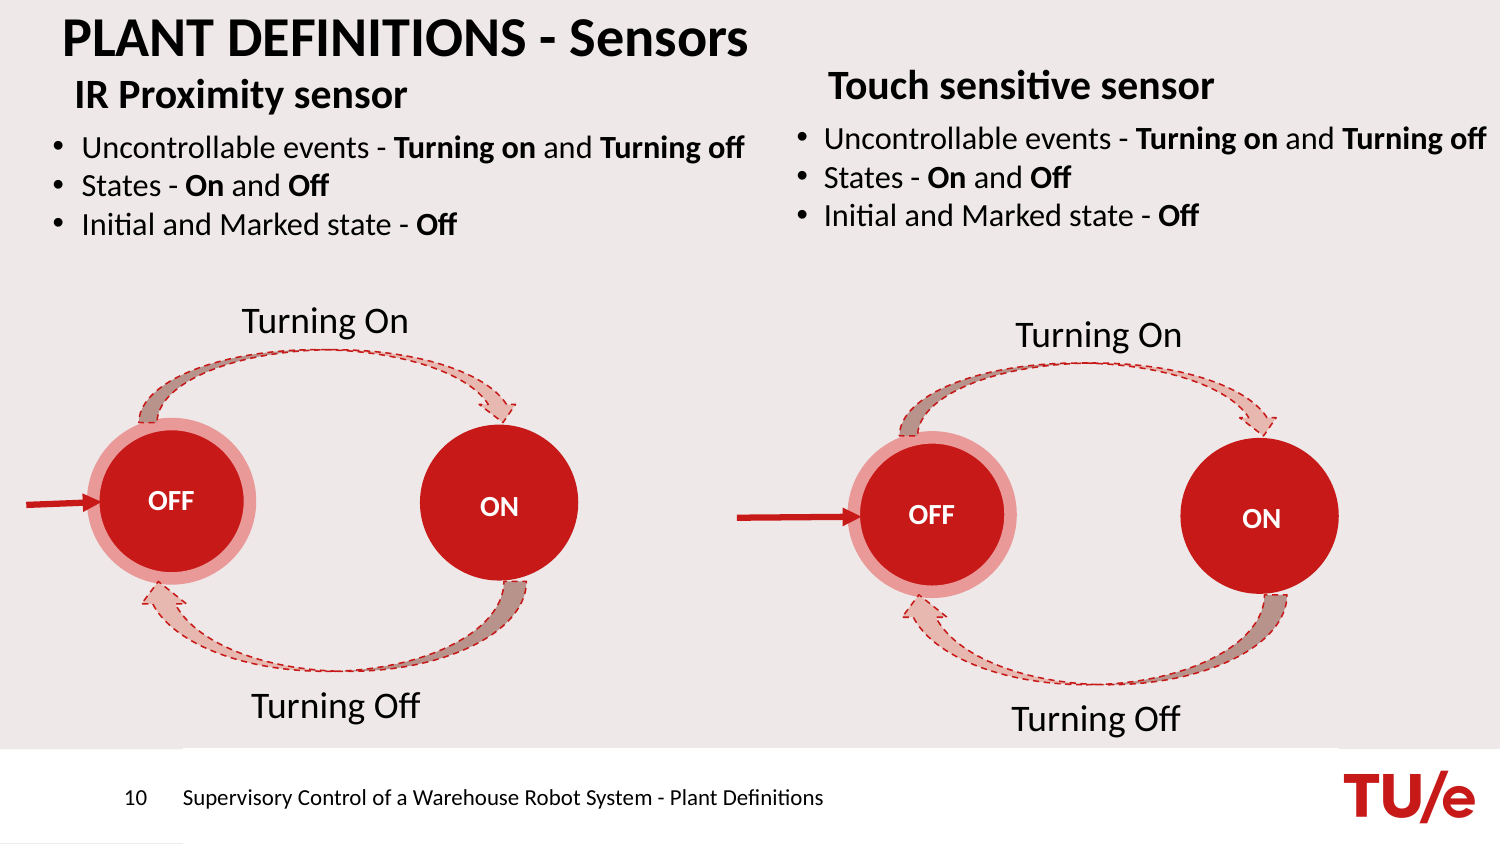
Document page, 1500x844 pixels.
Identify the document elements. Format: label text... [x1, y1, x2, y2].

text_box [301, 349, 516, 423]
text_box [420, 425, 578, 580]
text_box [93, 424, 250, 579]
list IR Proximity sensor [74, 66, 537, 110]
text_box [141, 581, 341, 672]
text_box Uncontrollable events - Turning on and Turning off States - On and Off Initial and Marked state - Off [36, 110, 783, 271]
list ON [425, 487, 575, 528]
text_box [853, 437, 1011, 592]
list ON [1187, 499, 1337, 540]
list OFF [96, 481, 246, 523]
list Turning On [225, 296, 426, 337]
text_box [1181, 438, 1337, 594]
list Turning Off [1005, 694, 1188, 735]
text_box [26, 501, 102, 506]
list Turning Off [244, 680, 428, 722]
title PLANT DEFINITIONS - Sensors [62, 0, 936, 89]
text_box [902, 594, 1102, 685]
text_box Uncontrollable events - Turning on and Turning off States - On and Off Initial and Marked state - Off [779, 102, 1500, 263]
list OFF [857, 495, 1007, 536]
list Turning On [1010, 309, 1188, 351]
picture [1339, 749, 1500, 844]
slide_number ‹#› [0, 749, 182, 844]
list Touch sensitive sensor [828, 58, 1291, 102]
footer Supervisory Control of a Warehouse Robot System - Plant Definitions [182, 749, 1339, 844]
text_box [1050, 363, 1277, 436]
